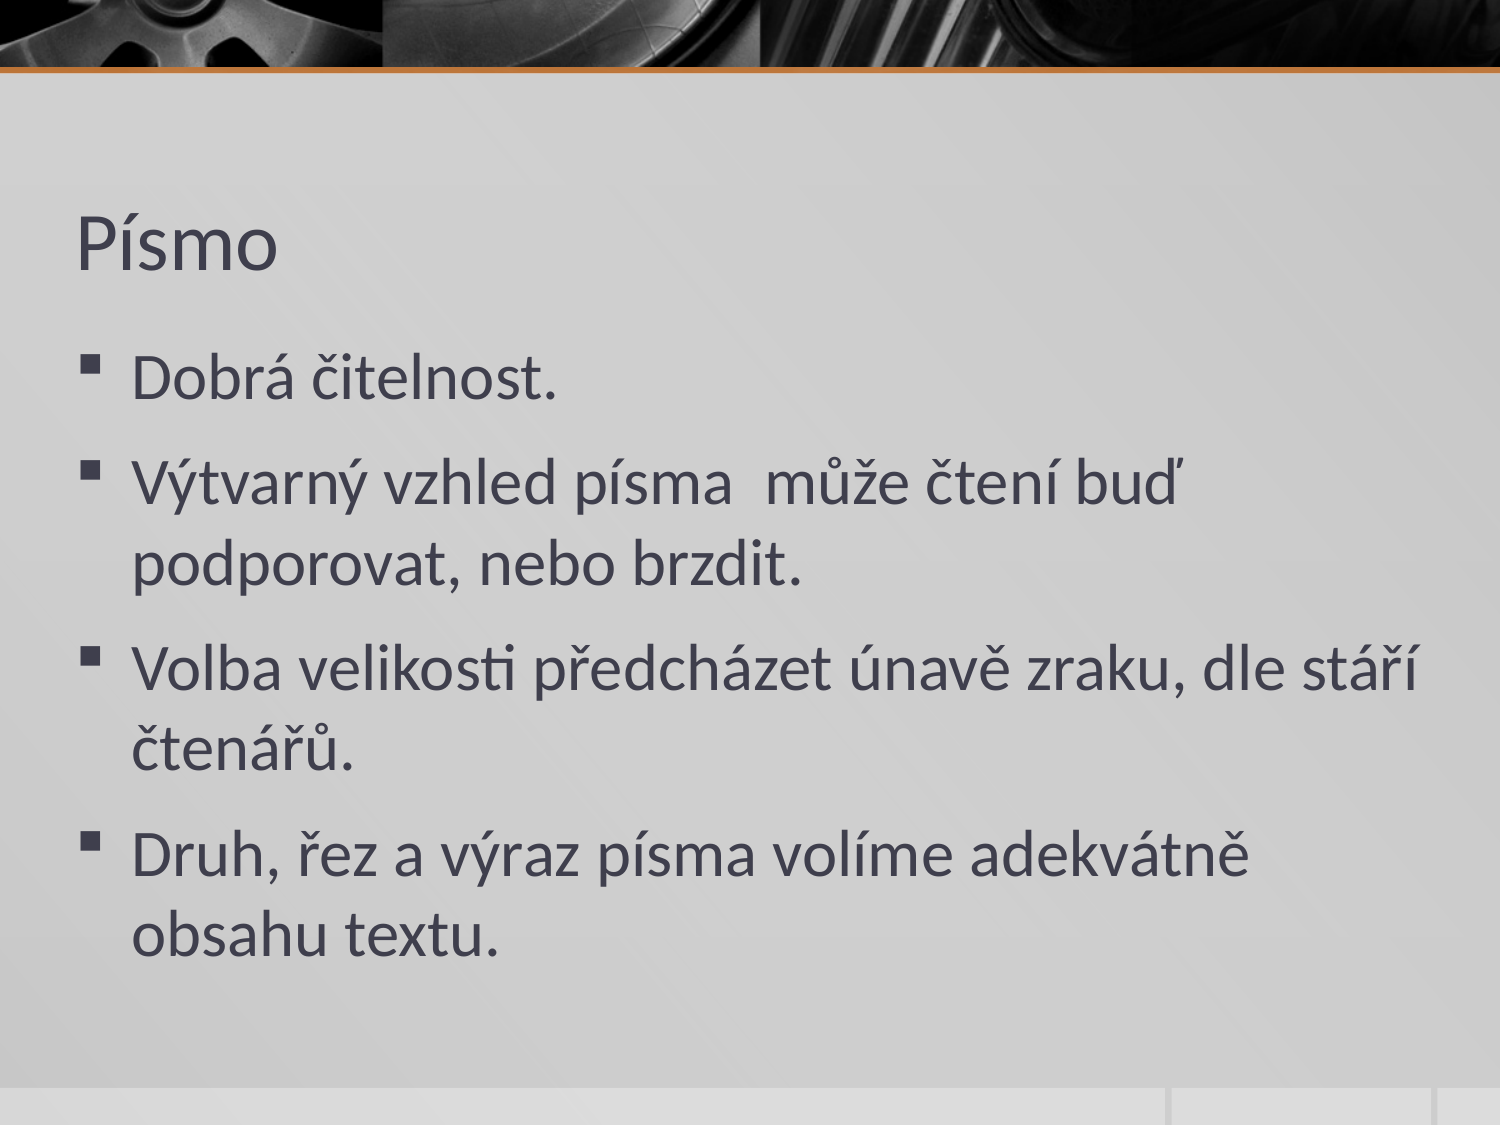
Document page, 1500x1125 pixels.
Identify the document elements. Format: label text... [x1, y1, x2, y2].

title Písmo [75, 162, 1425, 313]
picture [0, 0, 1500, 67]
list Dobrá čitelnost. Výtvarný vzhled písma ­ může čtení buď podporovat, nebo brzdit. Volba velikosti předcházet únavě zraku, dle stáří čtenářů. Druh, řez a výraz písma volíme adekvátně obsahu textu. [75, 324, 1425, 1005]
